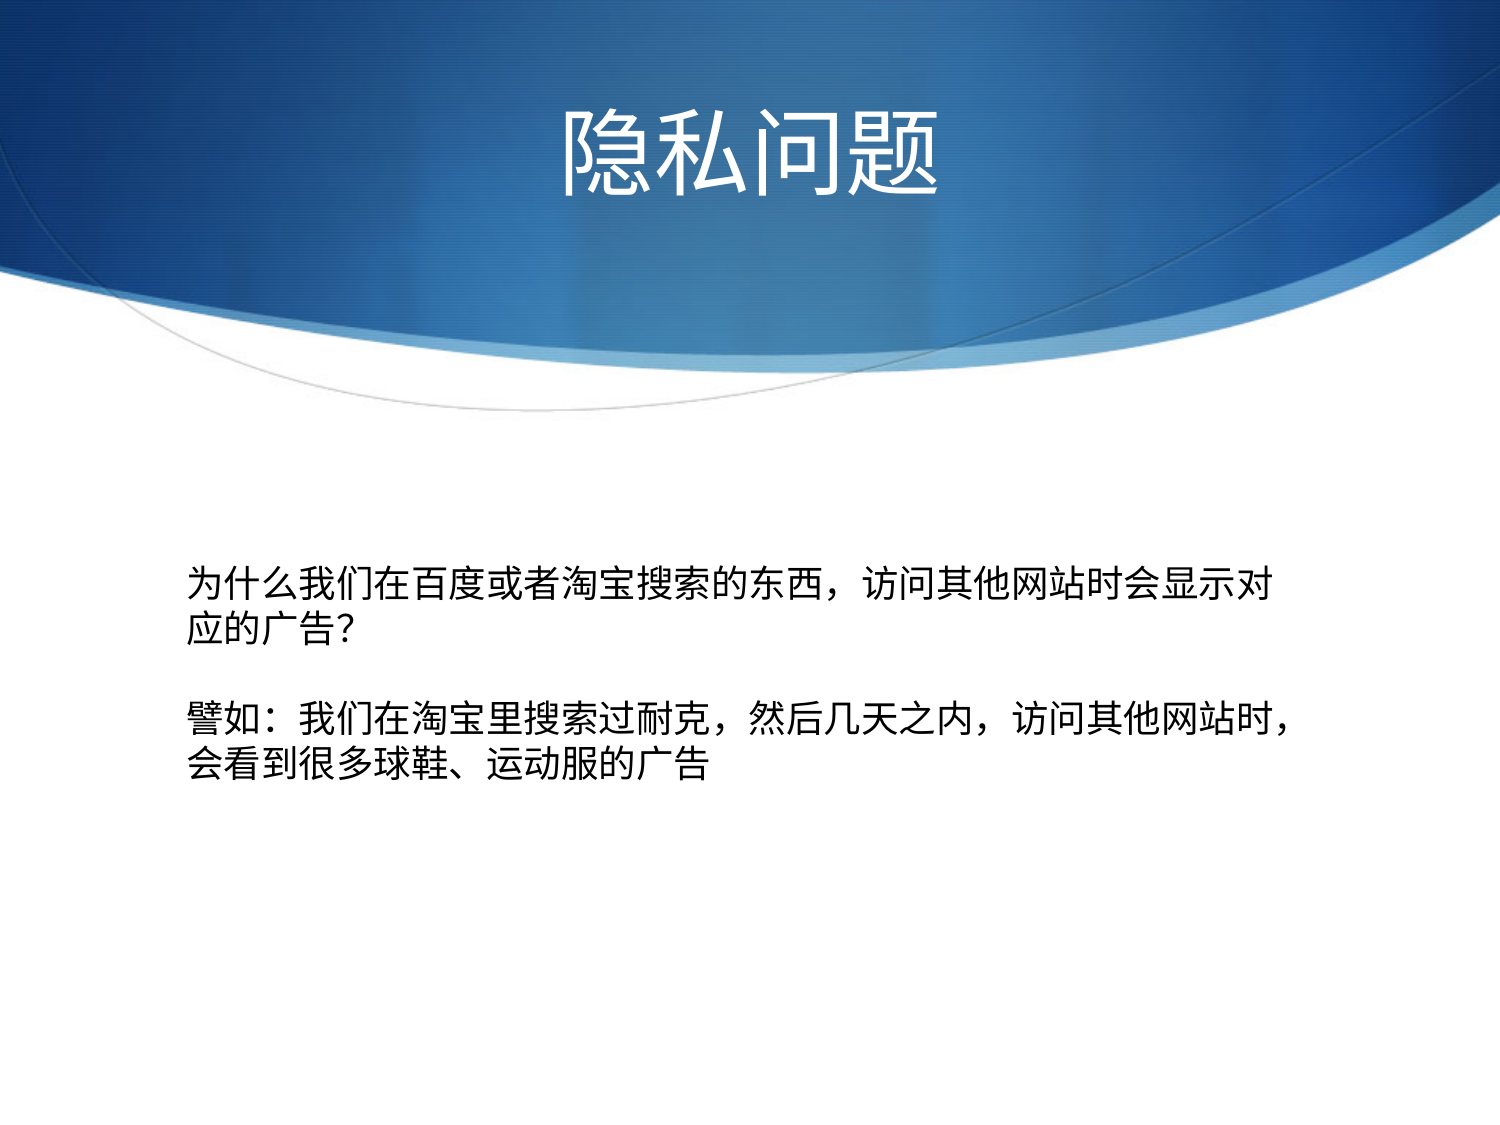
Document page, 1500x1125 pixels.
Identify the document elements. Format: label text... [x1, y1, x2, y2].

picture [0, 0, 1500, 1125]
text_box 为什么我们在百度或者淘宝搜索的东西，访问其他网站时会显示对应的广告？ 譬如：我们在淘宝里搜索过耐克，然后几天之内，访问其他网站时，会看到很多球鞋、运动服的广告 [171, 552, 1324, 793]
title 隐私问题 [75, 56, 1425, 245]
